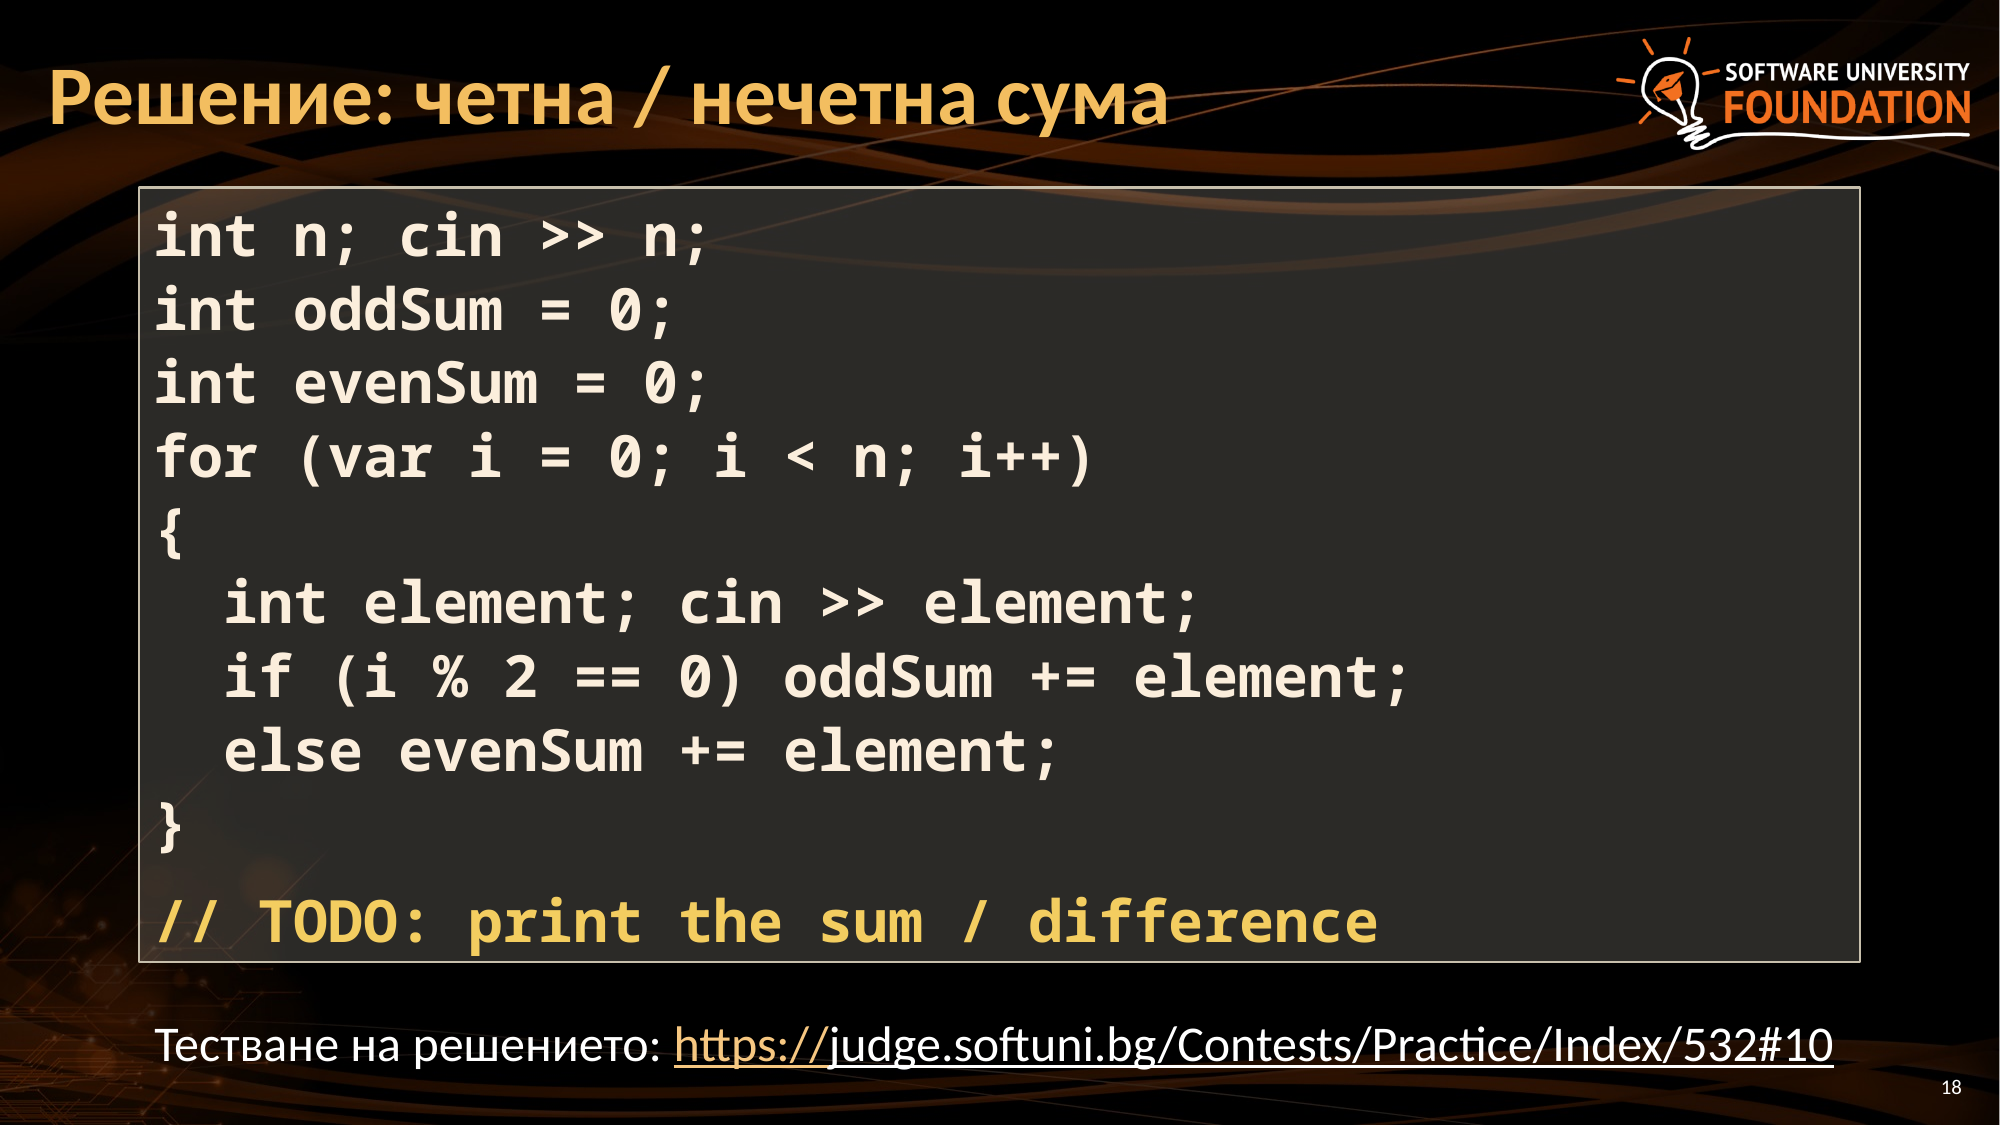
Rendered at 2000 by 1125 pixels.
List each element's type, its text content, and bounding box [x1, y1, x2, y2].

picture [0, 0, 2000, 1125]
slide_number 18 [1897, 1070, 1968, 1103]
text_box Тестване на решението: https://judge.softuni.bg/Contests/Practice/Index/532#10 [124, 1004, 1875, 1080]
title Решение: четна / нечетна сума [30, 6, 1602, 189]
text_box int n; cin >> n; int oddSum = 0; int evenSum = 0; for (var i = 0; i < n; i++) { int element; cin >> element; if (i % 2 == 0) oddSum += element; else evenSum += element; } // TODO: print the sum / difference [139, 187, 1861, 962]
